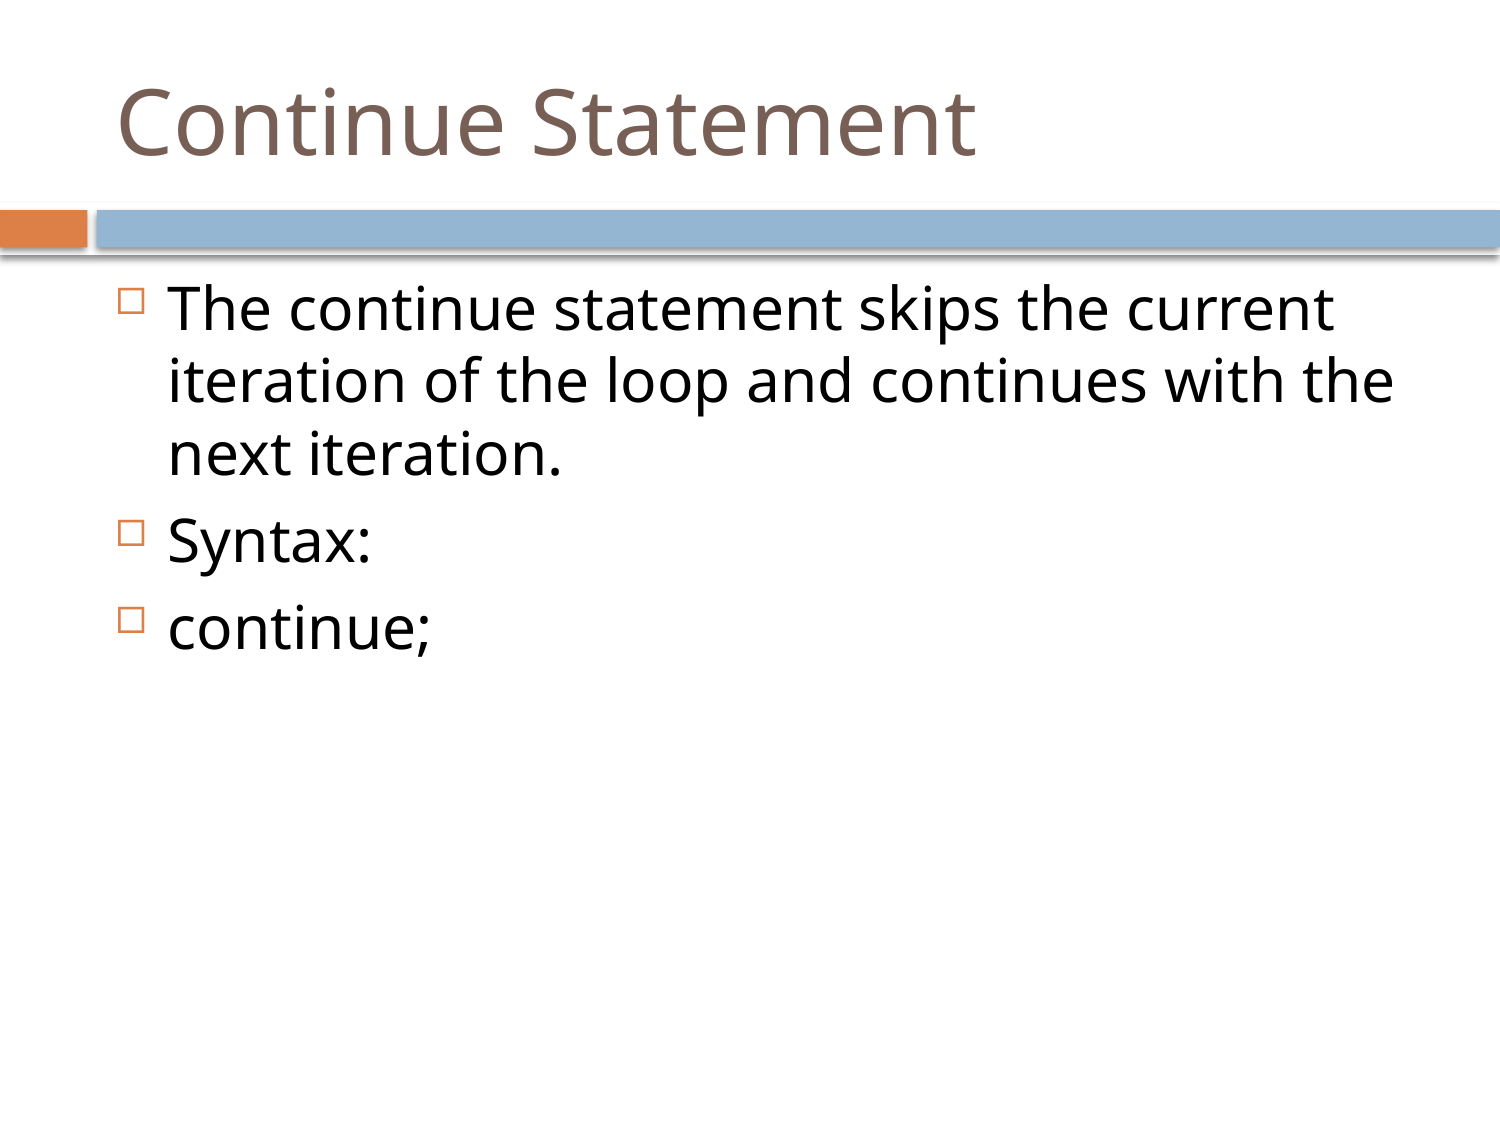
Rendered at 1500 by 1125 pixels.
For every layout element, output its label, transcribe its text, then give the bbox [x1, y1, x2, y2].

list The continue statement skips the current iteration of the loop and continues with the next iteration. Syntax: continue; [100, 262, 1438, 1000]
title Continue Statement [100, 37, 1438, 200]
